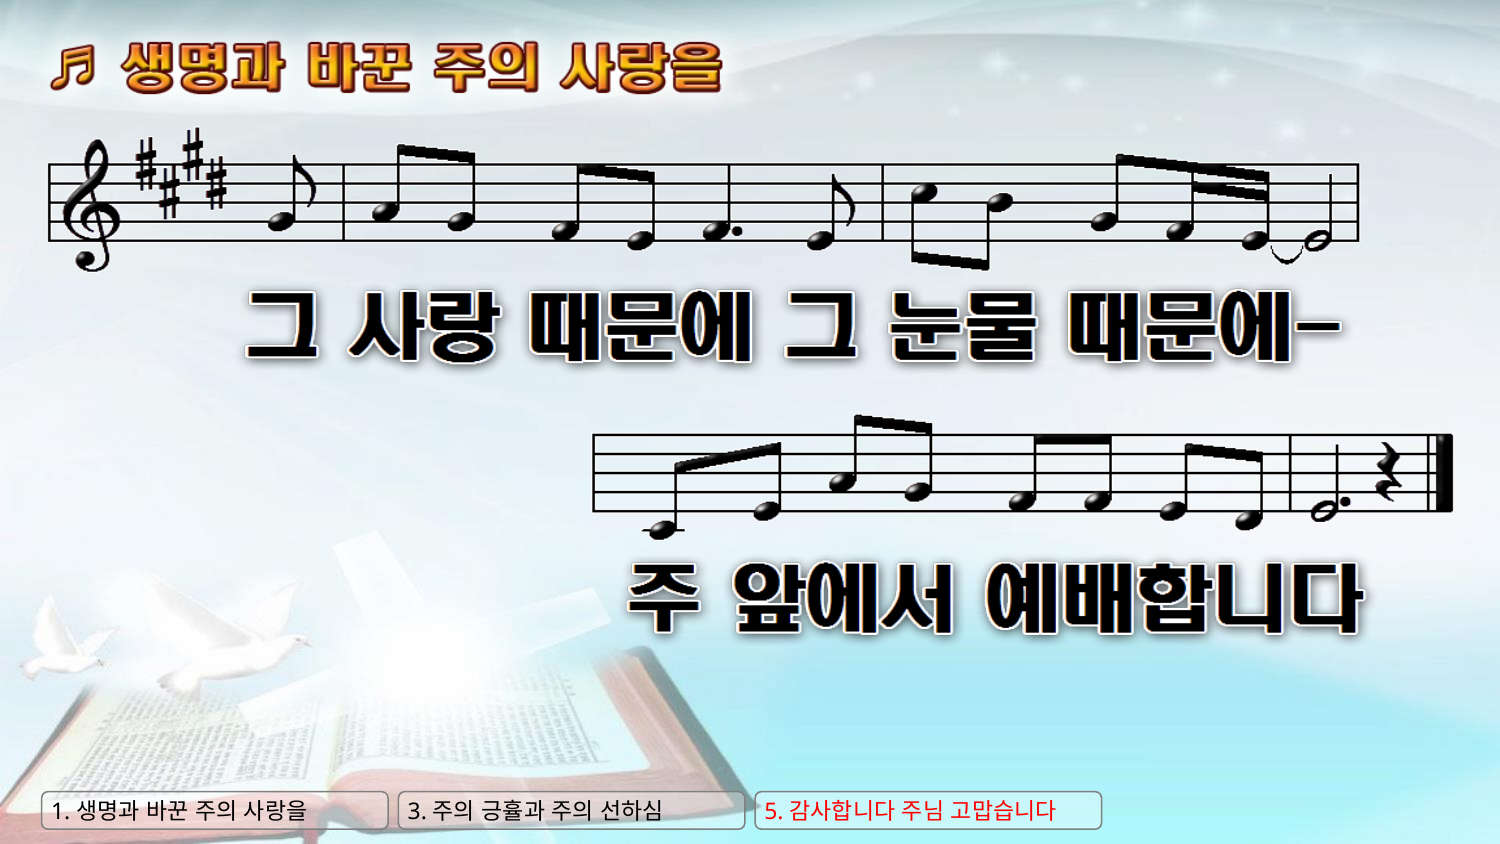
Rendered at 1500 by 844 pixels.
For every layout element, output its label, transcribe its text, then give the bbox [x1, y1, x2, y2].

text_box 1.생명과 바꾼 주의 사랑을 [41, 791, 389, 830]
text_box 3.주의 긍휼과 주의 선하심 [398, 791, 745, 830]
picture [0, 0, 1500, 844]
text_box 5.감사합니다 주님 고맙습니다 [755, 791, 1102, 830]
